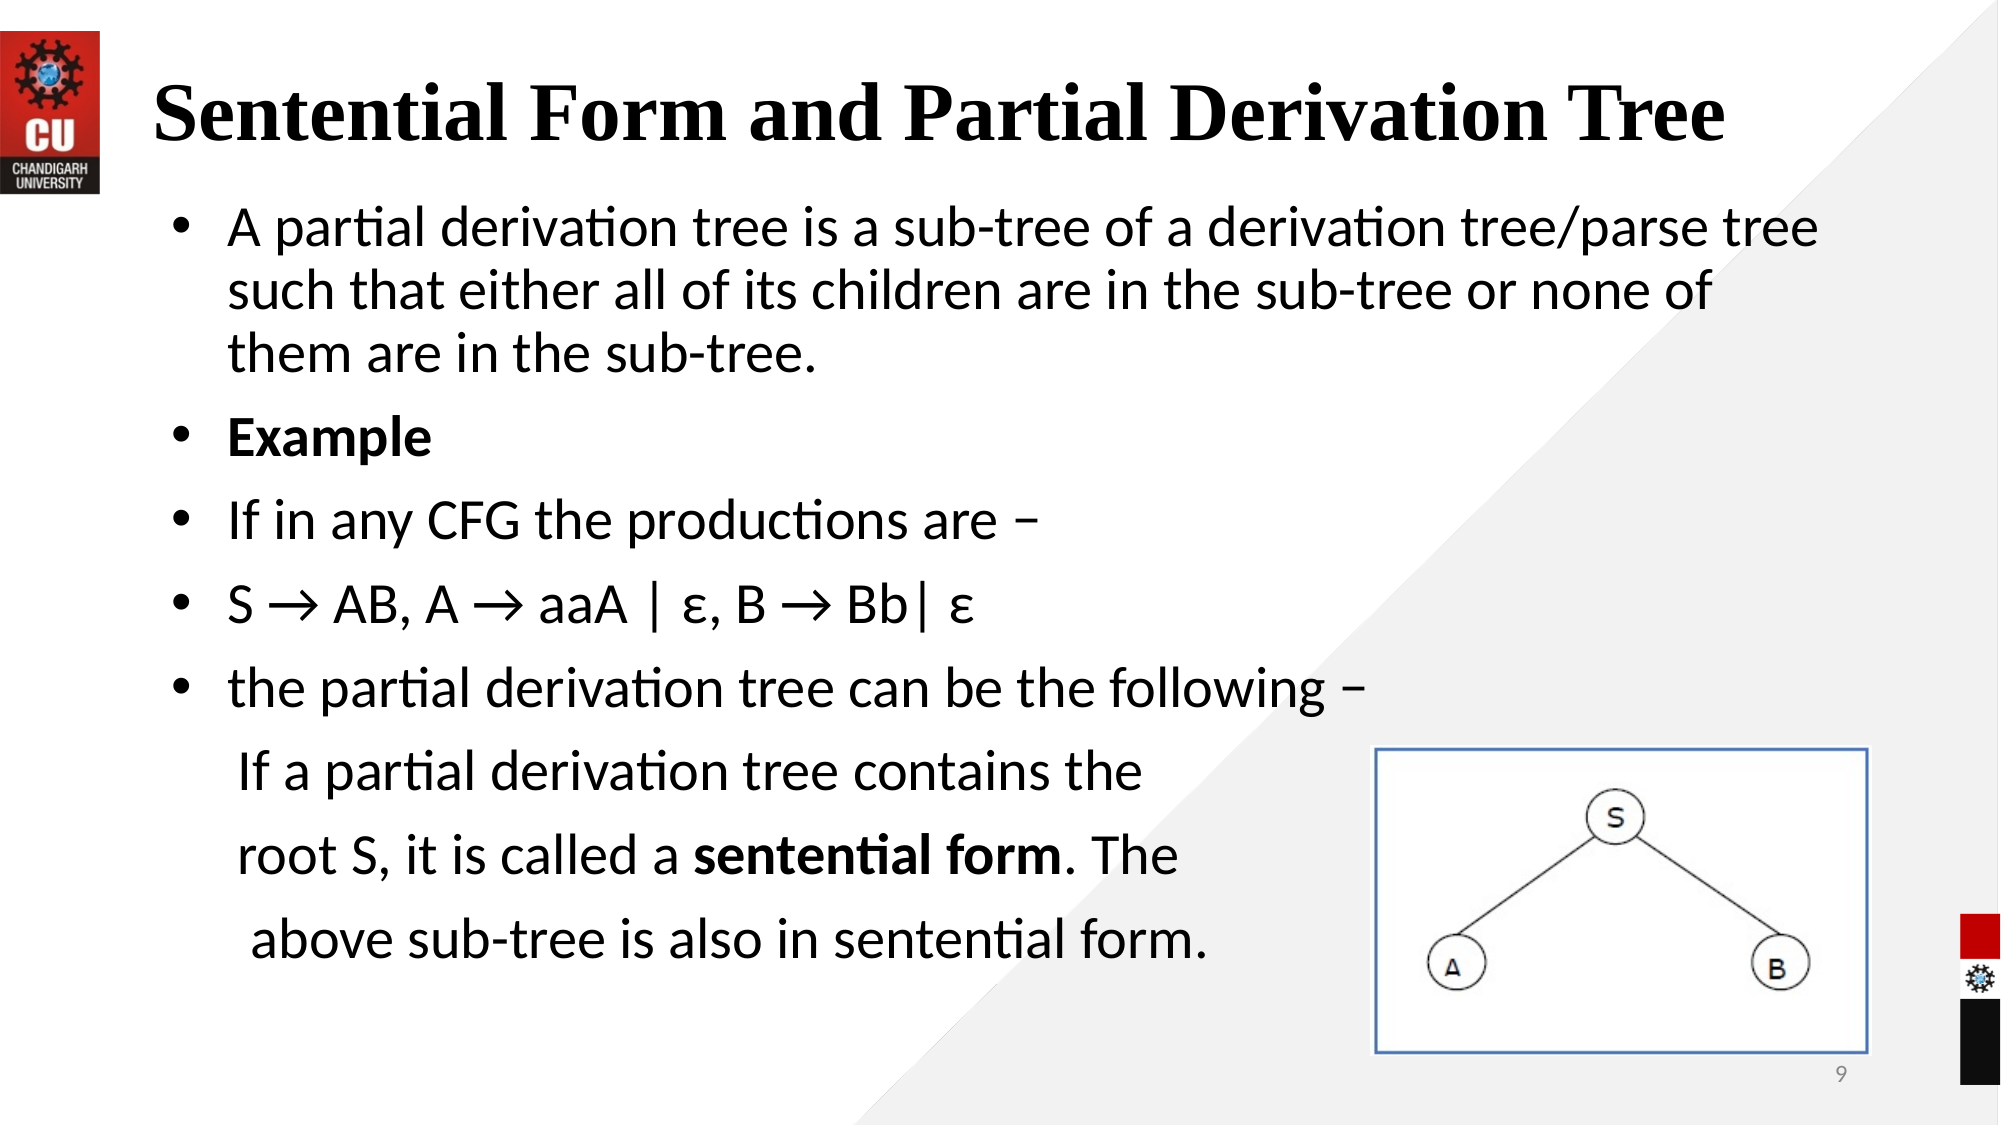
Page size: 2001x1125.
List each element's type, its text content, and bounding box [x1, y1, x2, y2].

picture [0, 0, 2001, 1125]
title Sentential Form and Partial Derivation Tree [137, 59, 1863, 189]
list A partial derivation tree is a sub-tree of a derivation tree/parse tree such that either all of its children are in the sub-tree or none of them are in the sub-tree. Example If in any CFG the productions are − S → AB, A → aaA | ε, B → Bb| ε the partial derivation tree can be the following − If a partial derivation tree contains the root S, it is called a sentential form. The above sub-tree is also in sentential form. [137, 189, 1863, 1014]
slide_number 9 [1412, 1065, 1863, 1103]
